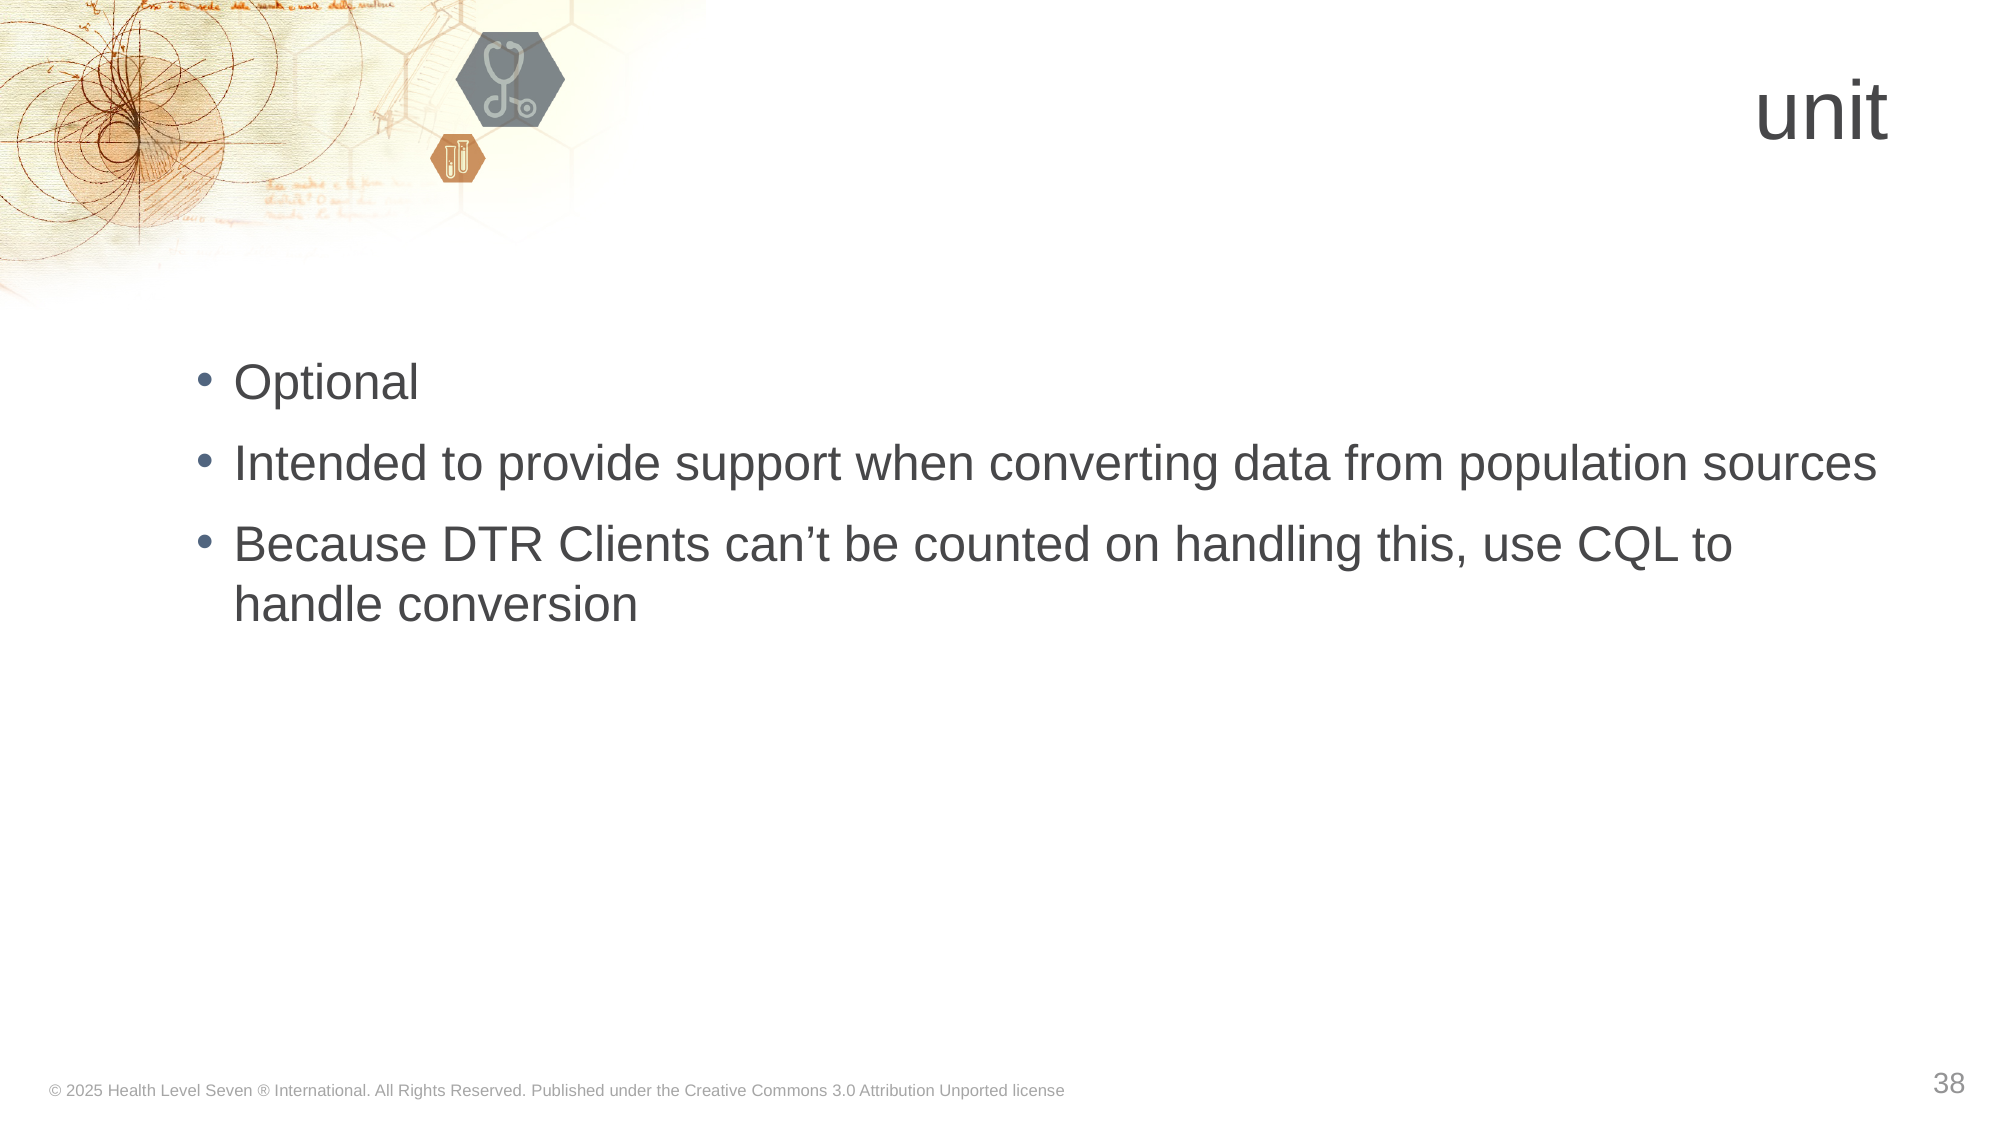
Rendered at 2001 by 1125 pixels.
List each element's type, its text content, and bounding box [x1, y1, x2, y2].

picture [0, 0, 706, 310]
list Optional Intended to provide support when converting data from population sources Because DTR Clients can’t be counted on handling this, use CQL to handle conversion [181, 342, 1904, 1016]
title unit [648, 59, 1904, 188]
slide_number 38 [1515, 1064, 1966, 1125]
